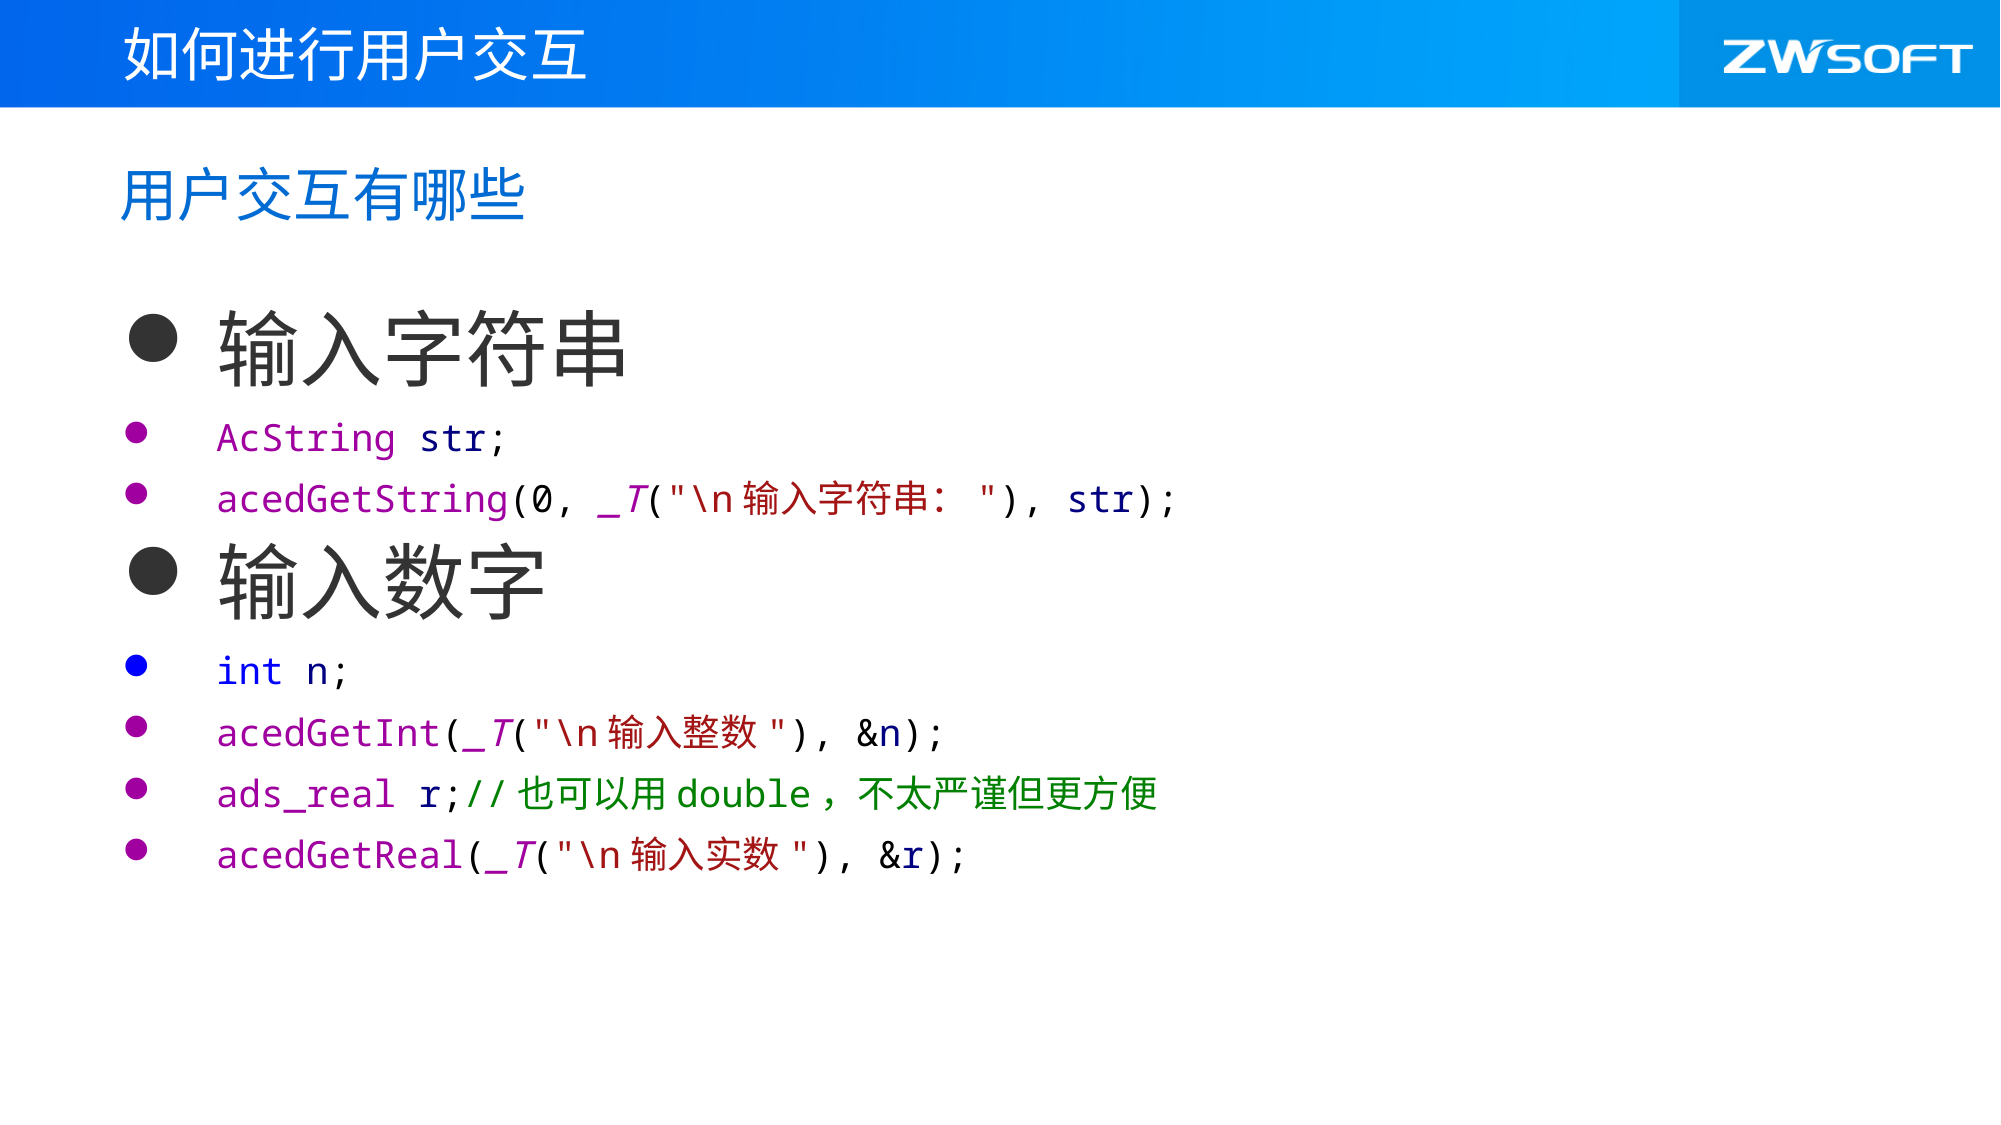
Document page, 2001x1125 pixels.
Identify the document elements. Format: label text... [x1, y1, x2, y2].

list 如何进行用户交互 [107, 18, 609, 97]
title 用户交互有哪些 [104, 158, 1893, 238]
list 输入字符串 AcString str; acedGetString(0, _T("\n输入字符串："), str); 输入数字 int n; acedGetInt(_T("\n输入整数"), &n); ads_real r;//也可以用double，不太严谨但更方便 acedGetReal(_T("\n输入实数"), &r); [107, 301, 1893, 1061]
picture [0, 0, 2000, 1125]
